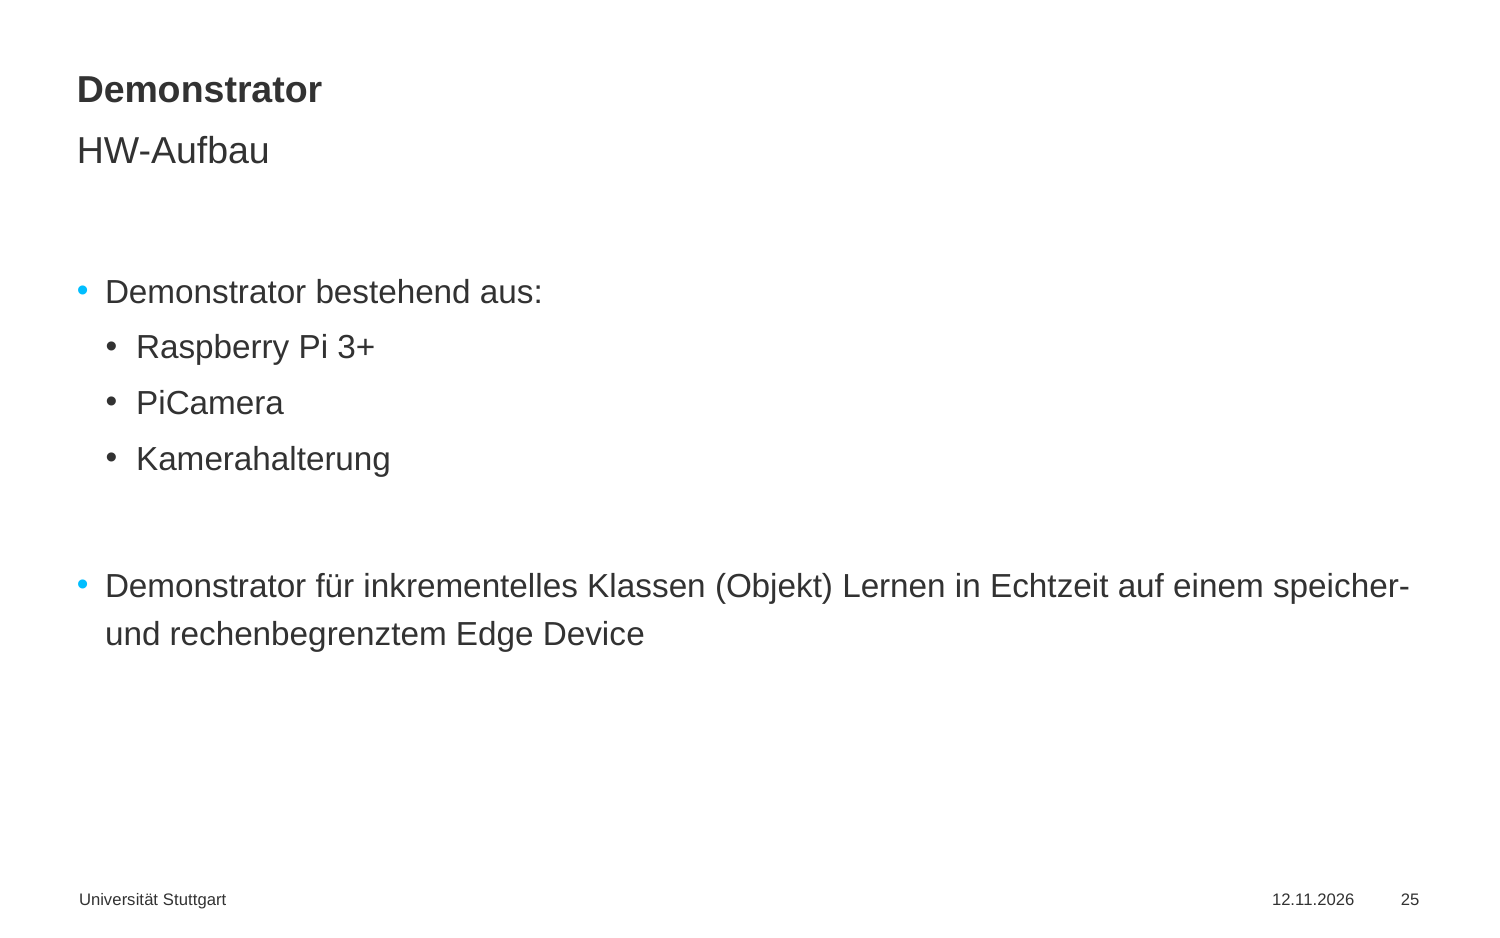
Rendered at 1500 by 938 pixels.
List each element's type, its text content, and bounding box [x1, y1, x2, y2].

list Demonstrator bestehend aus: Raspberry Pi 3+ PiCamera Kamerahalterung Demonstrator für inkrementelles Klassen (Objekt) Lernen in Echtzeit auf einem speicher- und rechenbegrenztem Edge Device [76, 261, 1424, 835]
footer Universität Stuttgart [79, 888, 1072, 910]
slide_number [1272, 888, 1360, 910]
slide_number 25 [1400, 888, 1438, 910]
list HW-Aufbau [76, 117, 1424, 163]
title Demonstrator [76, 64, 1424, 111]
